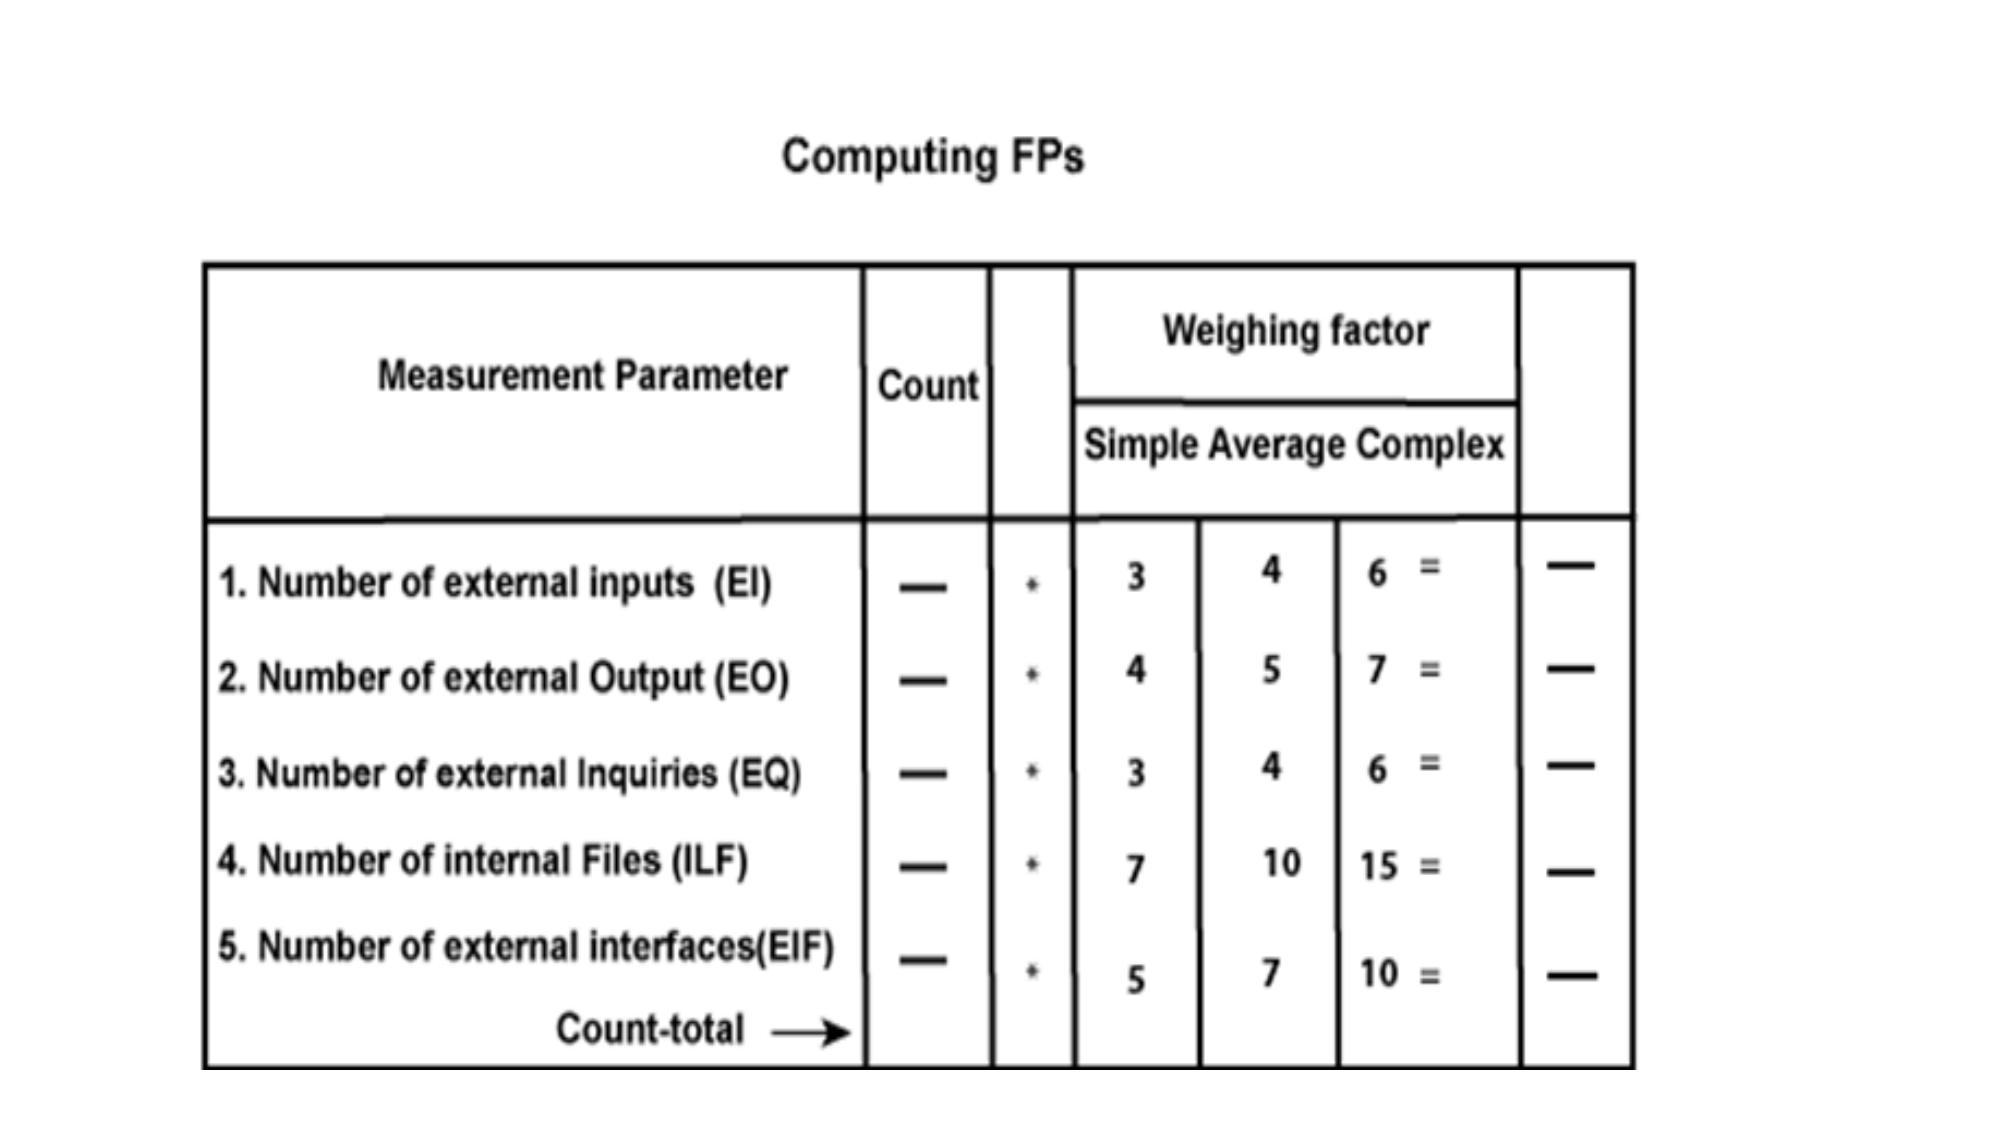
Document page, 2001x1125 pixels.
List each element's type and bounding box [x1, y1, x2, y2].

list [182, 111, 1654, 1070]
